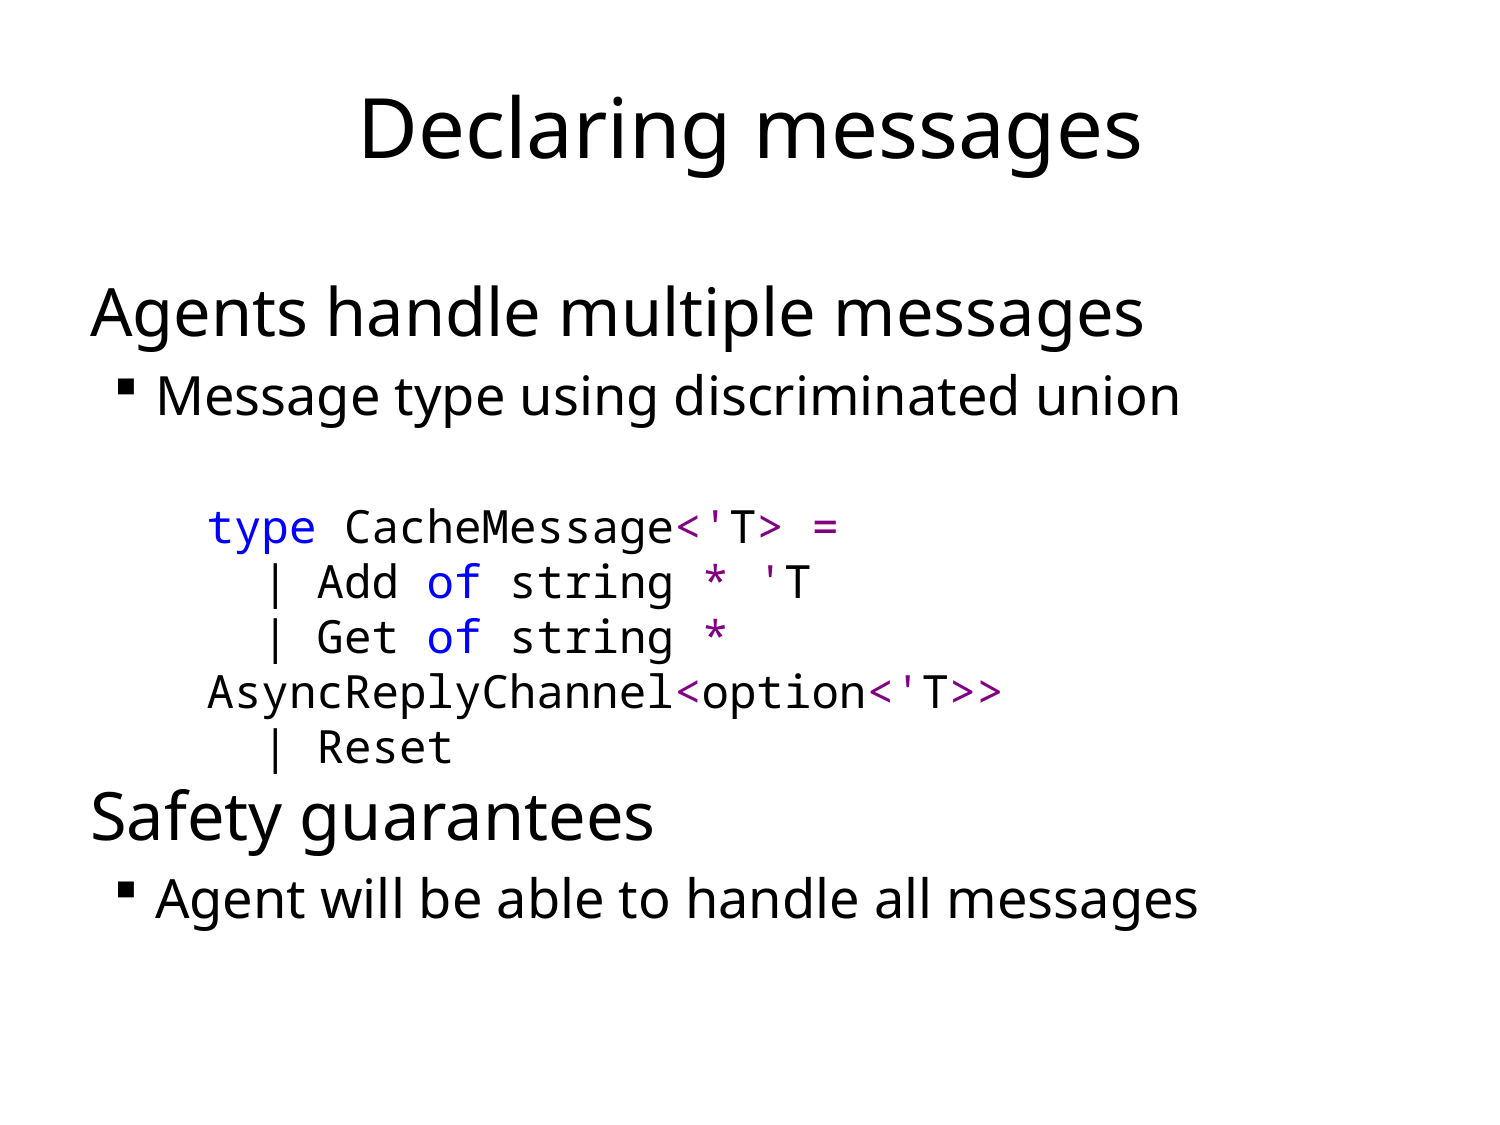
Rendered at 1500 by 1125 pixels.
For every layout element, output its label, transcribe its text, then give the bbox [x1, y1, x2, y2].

list Agents handle multiple messages Message type using discriminated union Safety guarantees Agent will be able to handle all messages [75, 262, 1425, 1083]
text_box type CacheMessage<'T> = | Add of string * 'T | Get of string * AsyncReplyChannel<option<'T>> | Reset [183, 479, 1500, 791]
title Declaring messages [76, 41, 1425, 209]
